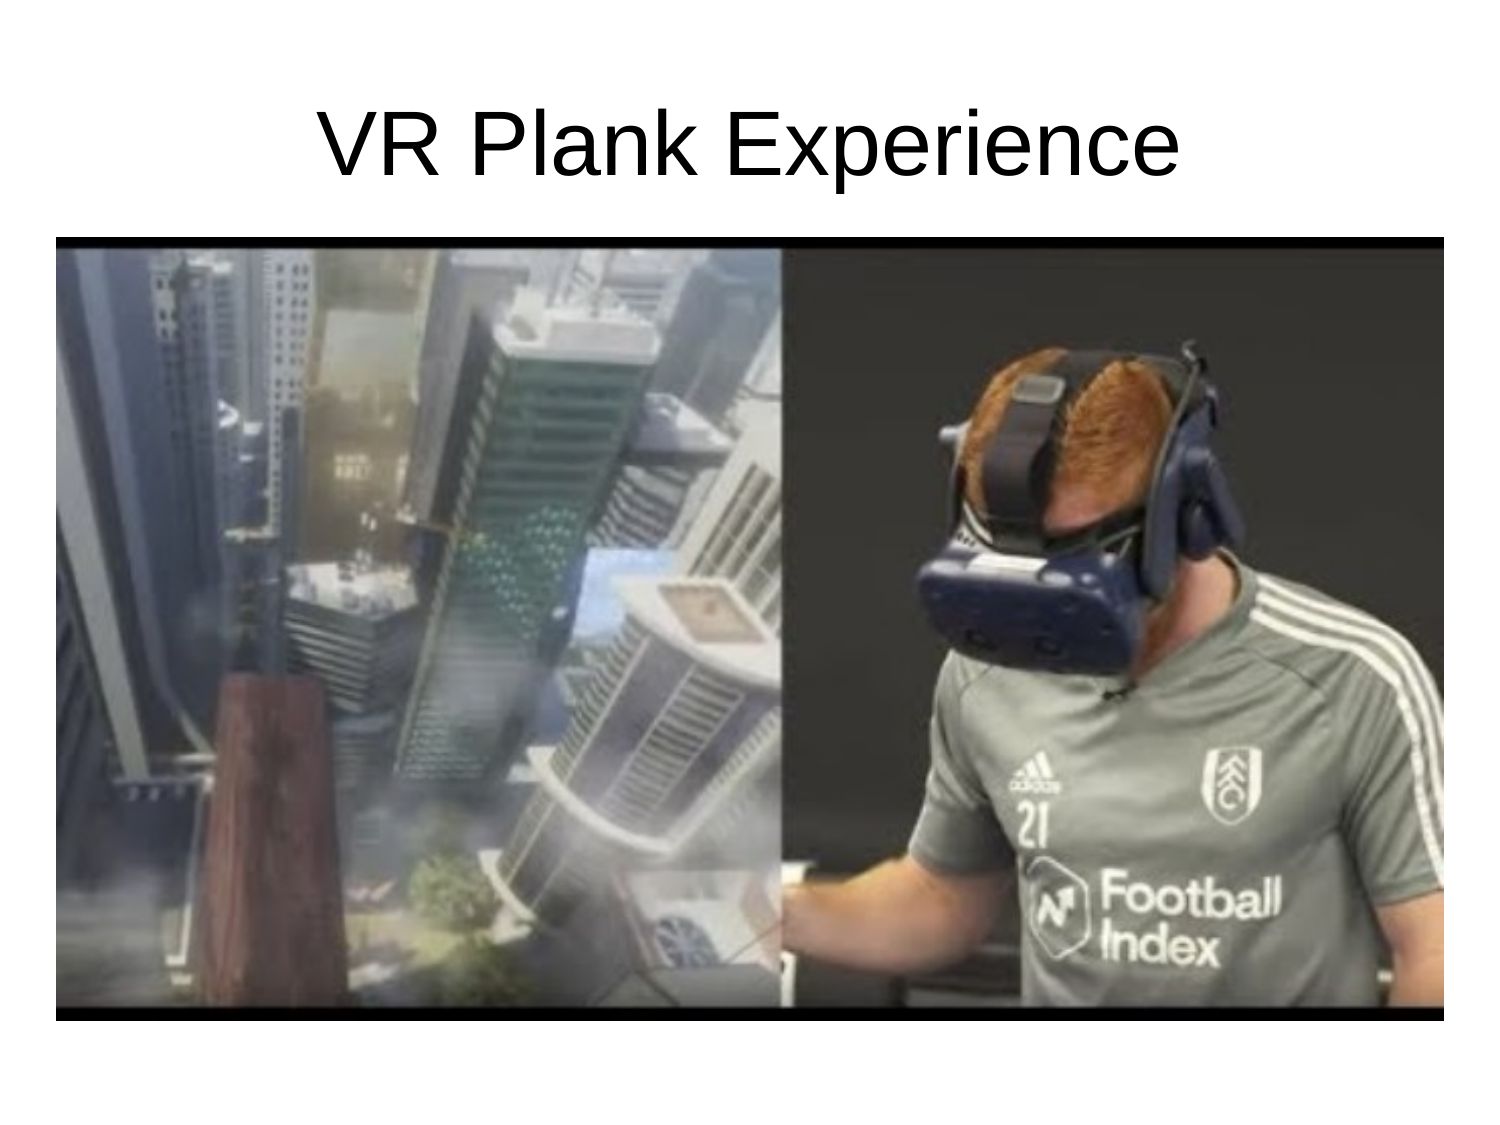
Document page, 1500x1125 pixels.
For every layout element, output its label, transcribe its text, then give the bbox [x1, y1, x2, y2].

title VR Plank Experience [75, 45, 1425, 233]
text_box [54, 236, 1445, 1022]
